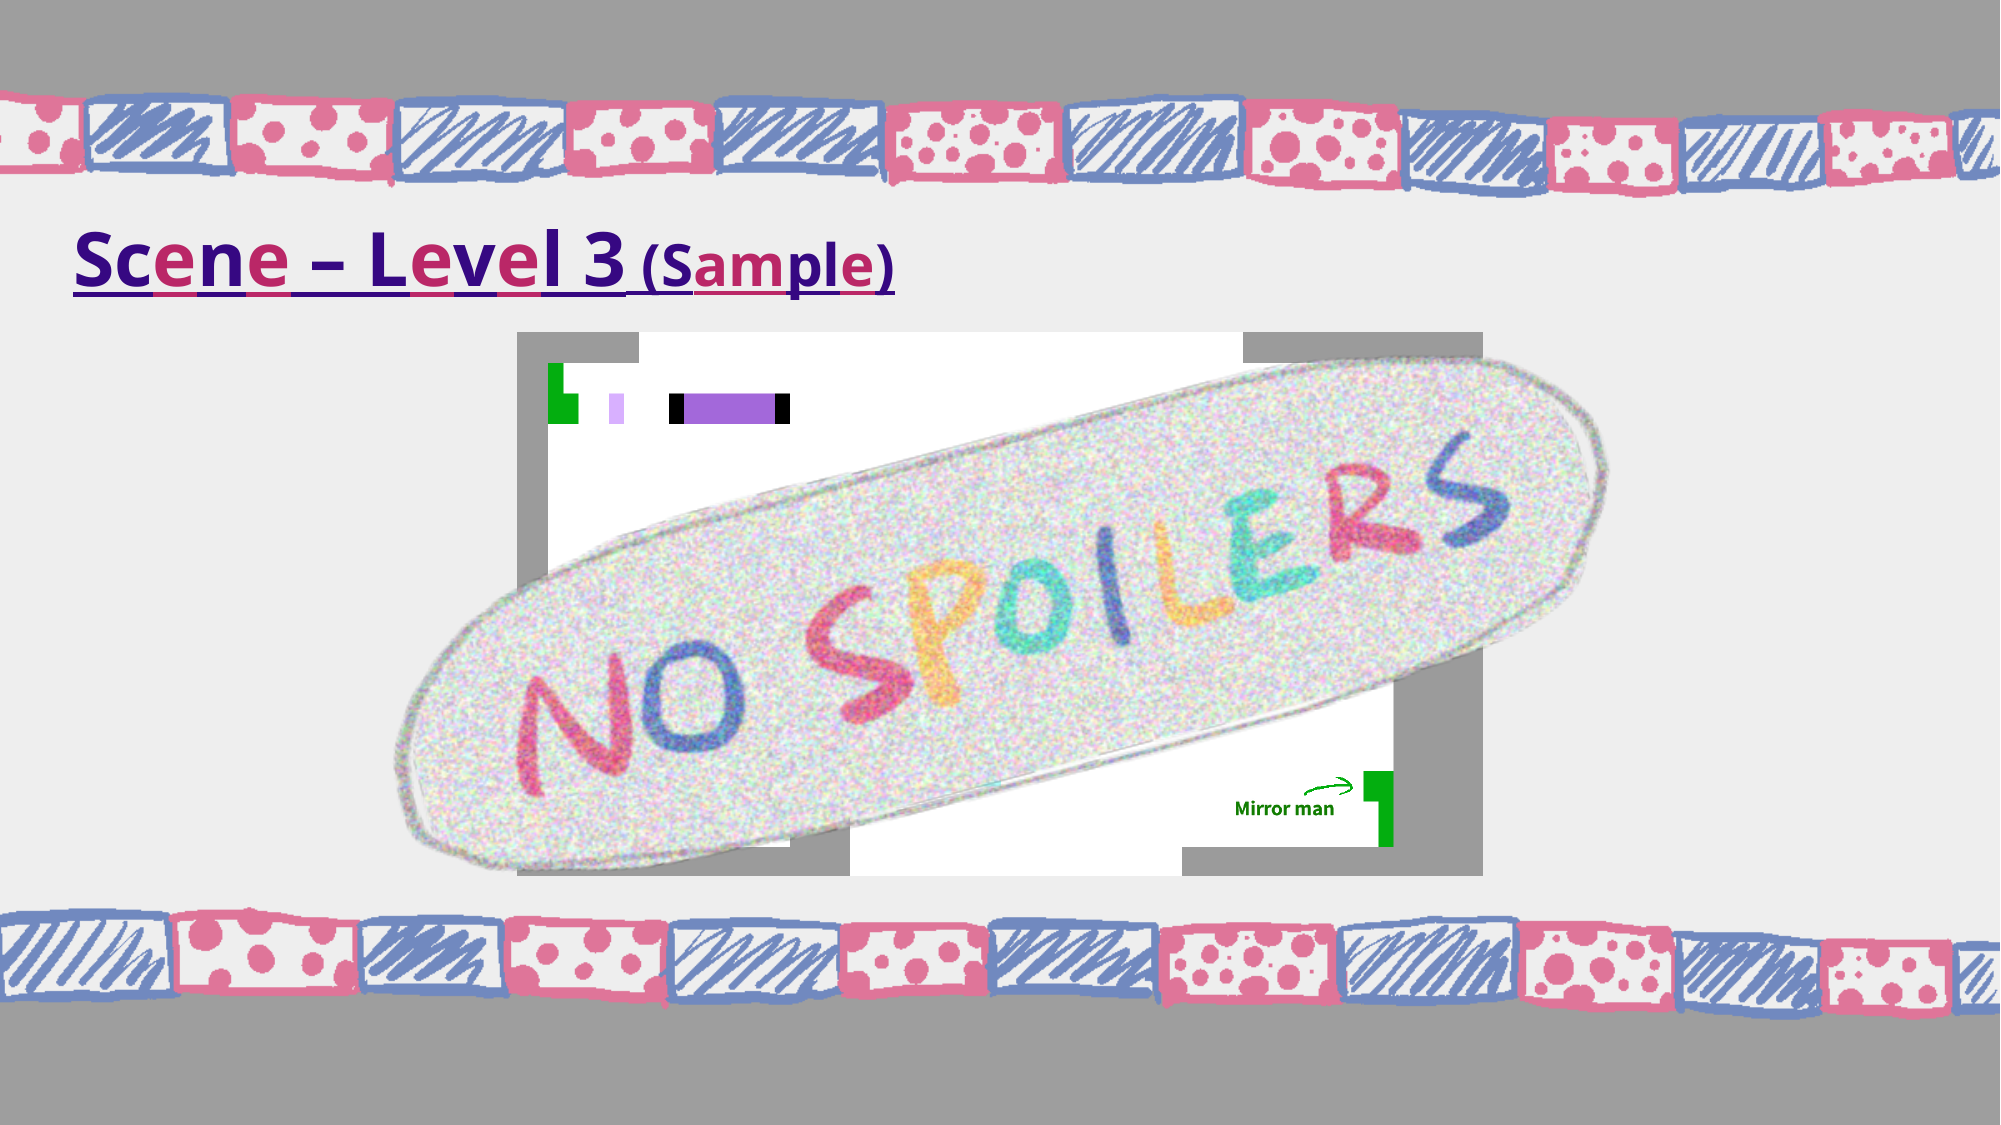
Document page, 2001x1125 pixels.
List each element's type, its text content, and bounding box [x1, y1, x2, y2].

picture [0, 0, 2000, 1125]
text_box Scene – Level 3 (Sample) [58, 203, 1025, 309]
